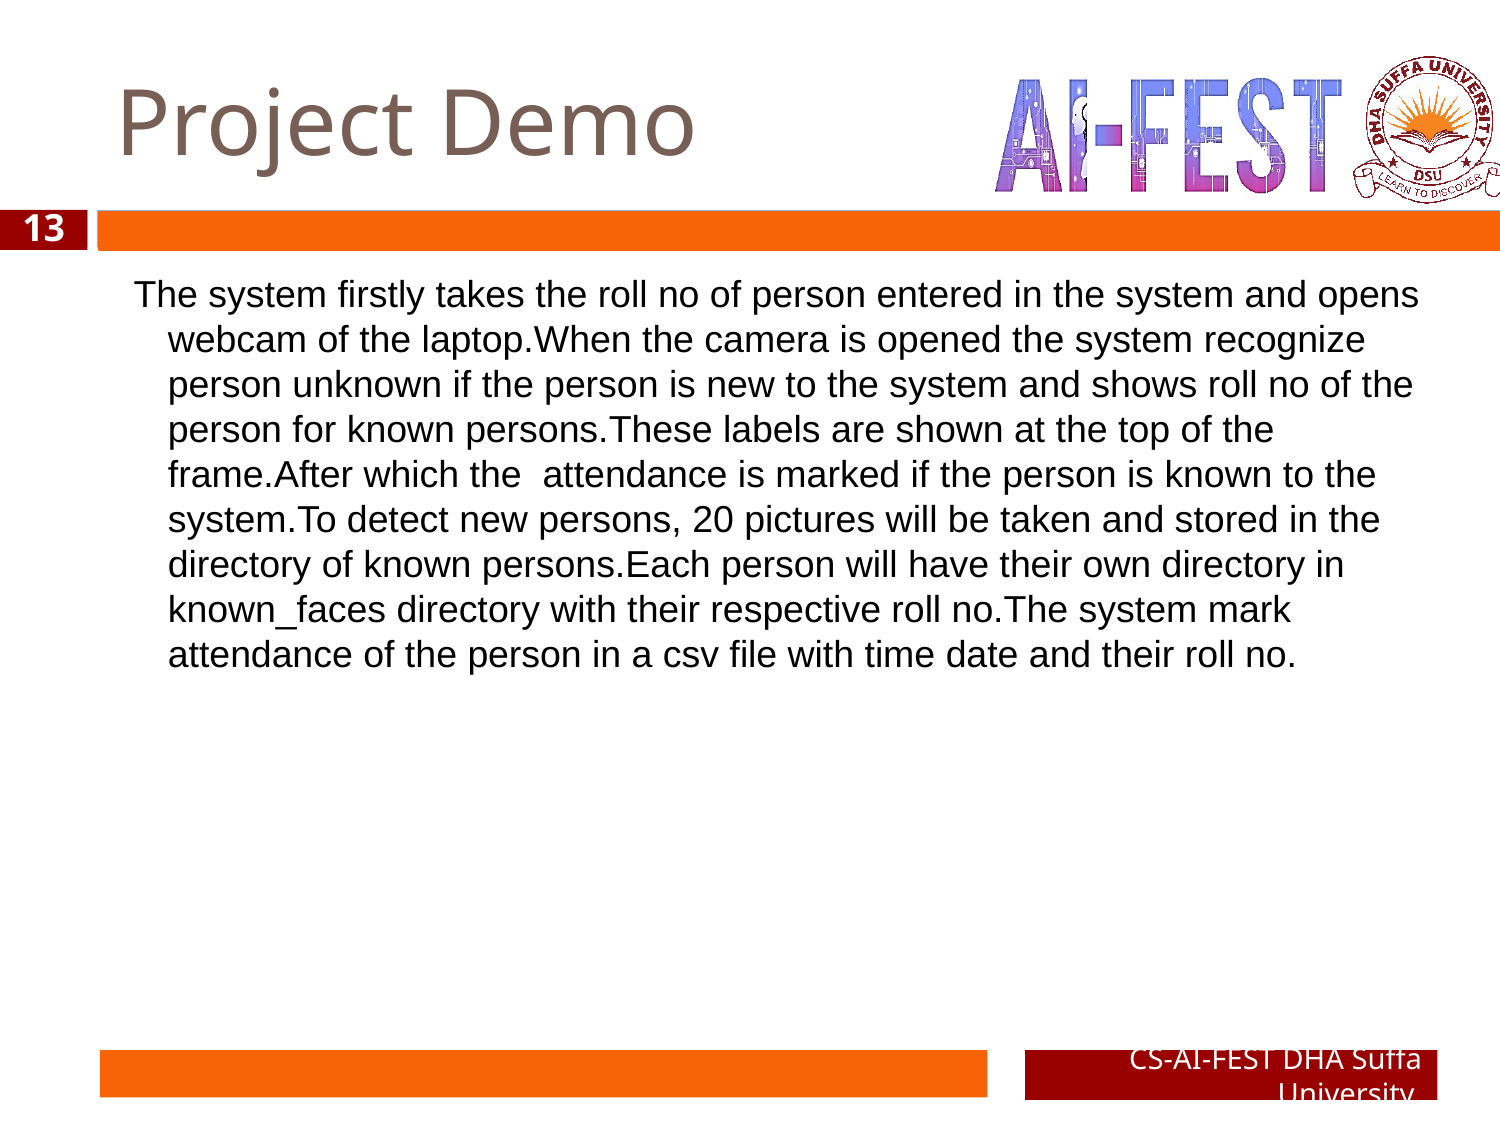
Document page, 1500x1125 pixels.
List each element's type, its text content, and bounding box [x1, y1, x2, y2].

picture [989, 50, 1500, 211]
title Project Demo [100, 37, 1350, 200]
footer [99, 1050, 988, 1098]
list The system firstly takes the roll no of person entered in the system and opens webcam of the laptop.When the camera is opened the system recognize person unknown if the person is new to the system and shows roll no of the person for known persons.These labels are shown at the top of the frame.After which the attendance is marked if the person is known to the system.To detect new persons, 20 pictures will be taken and stored in the directory of known persons.Each person will have their own directory in known_faces directory with their respective roll no.The system mark attendance of the person in a csv file with time date and their roll no. [100, 262, 1438, 1000]
slide_number ‹#› [0, 209, 88, 250]
slide_number CS-AI-FEST DHA Suffa University [1025, 1050, 1438, 1100]
